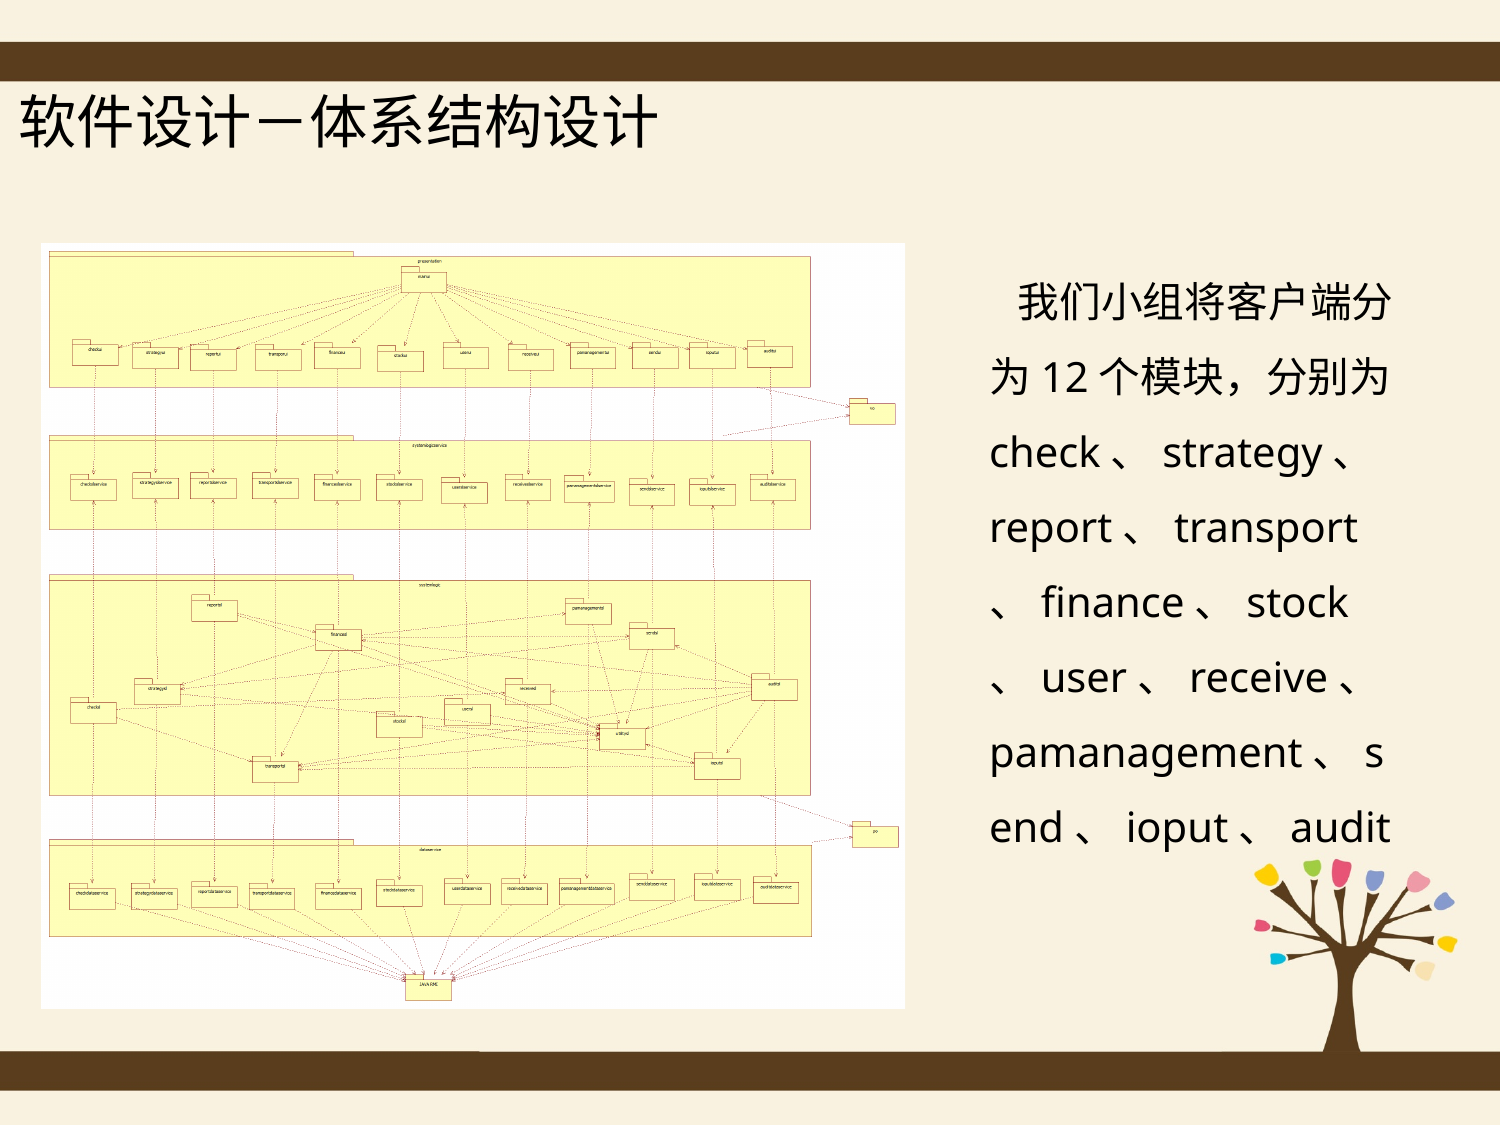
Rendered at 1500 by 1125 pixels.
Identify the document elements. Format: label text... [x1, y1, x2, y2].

picture [0, 0, 1500, 1125]
text_box 软件设计－体系结构设计 [3, 78, 675, 163]
text_box 我们小组将客户端分为12个模块，分别为check、strategy、report、transport、finance、stock、user、receive、pamanagement、send、ioput、audit [974, 243, 1412, 859]
